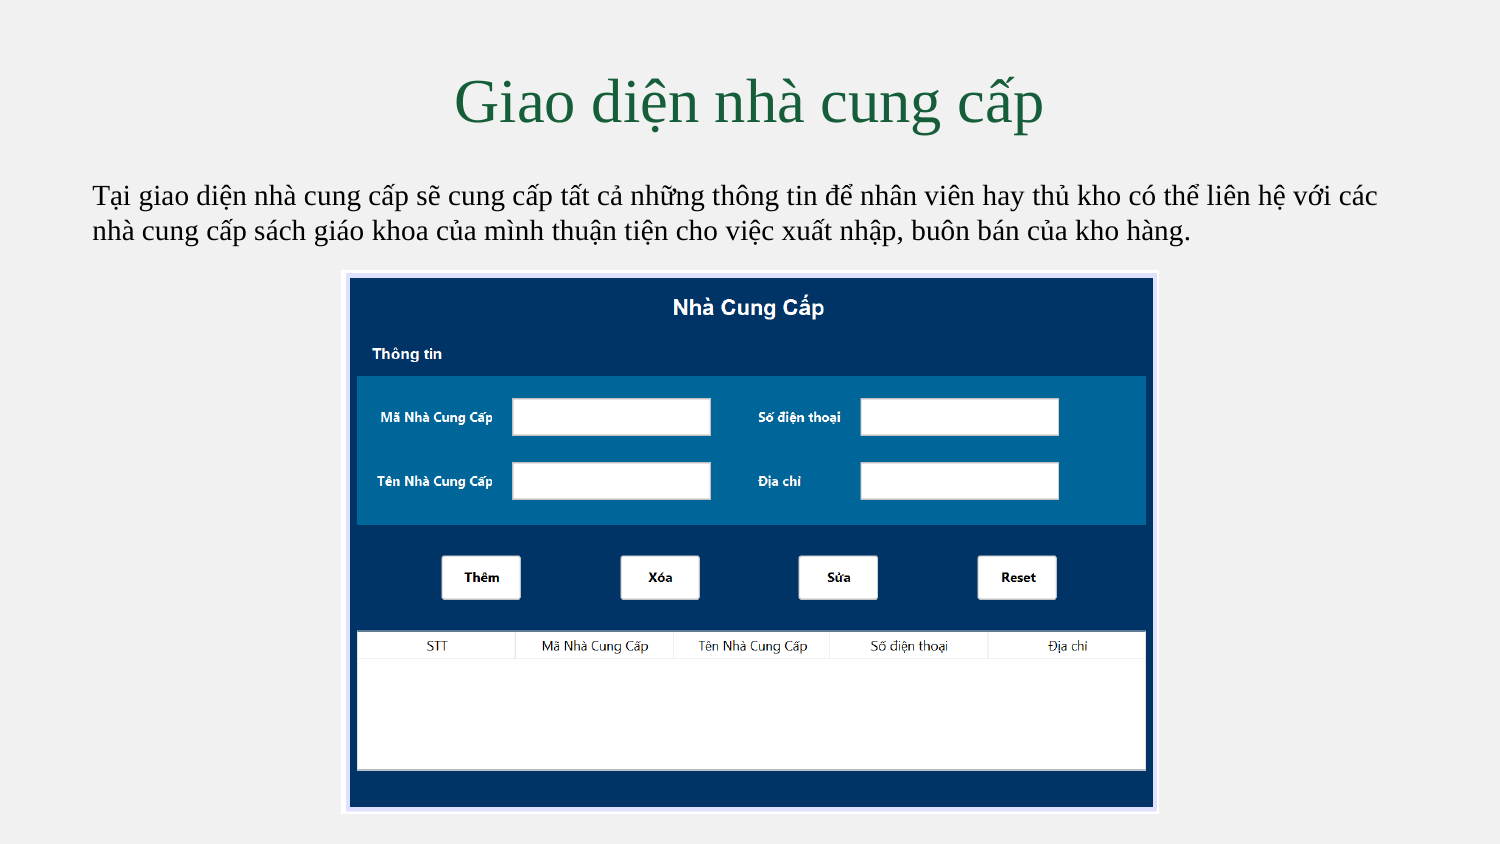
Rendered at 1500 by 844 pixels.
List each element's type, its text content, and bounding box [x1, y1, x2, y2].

picture [341, 269, 1159, 814]
text_box Tại giao diện nhà cung cấp sẽ cung cấp tất cả những thông tin để nhân viên hay thủ kho có thể liên hệ với các nhà cung cấp sách giáo khoa của mình thuận tiện cho việc xuất nhập, buôn bán của kho hàng. [77, 169, 1414, 289]
title Giao diện nhà cung cấp [118, 50, 1382, 145]
